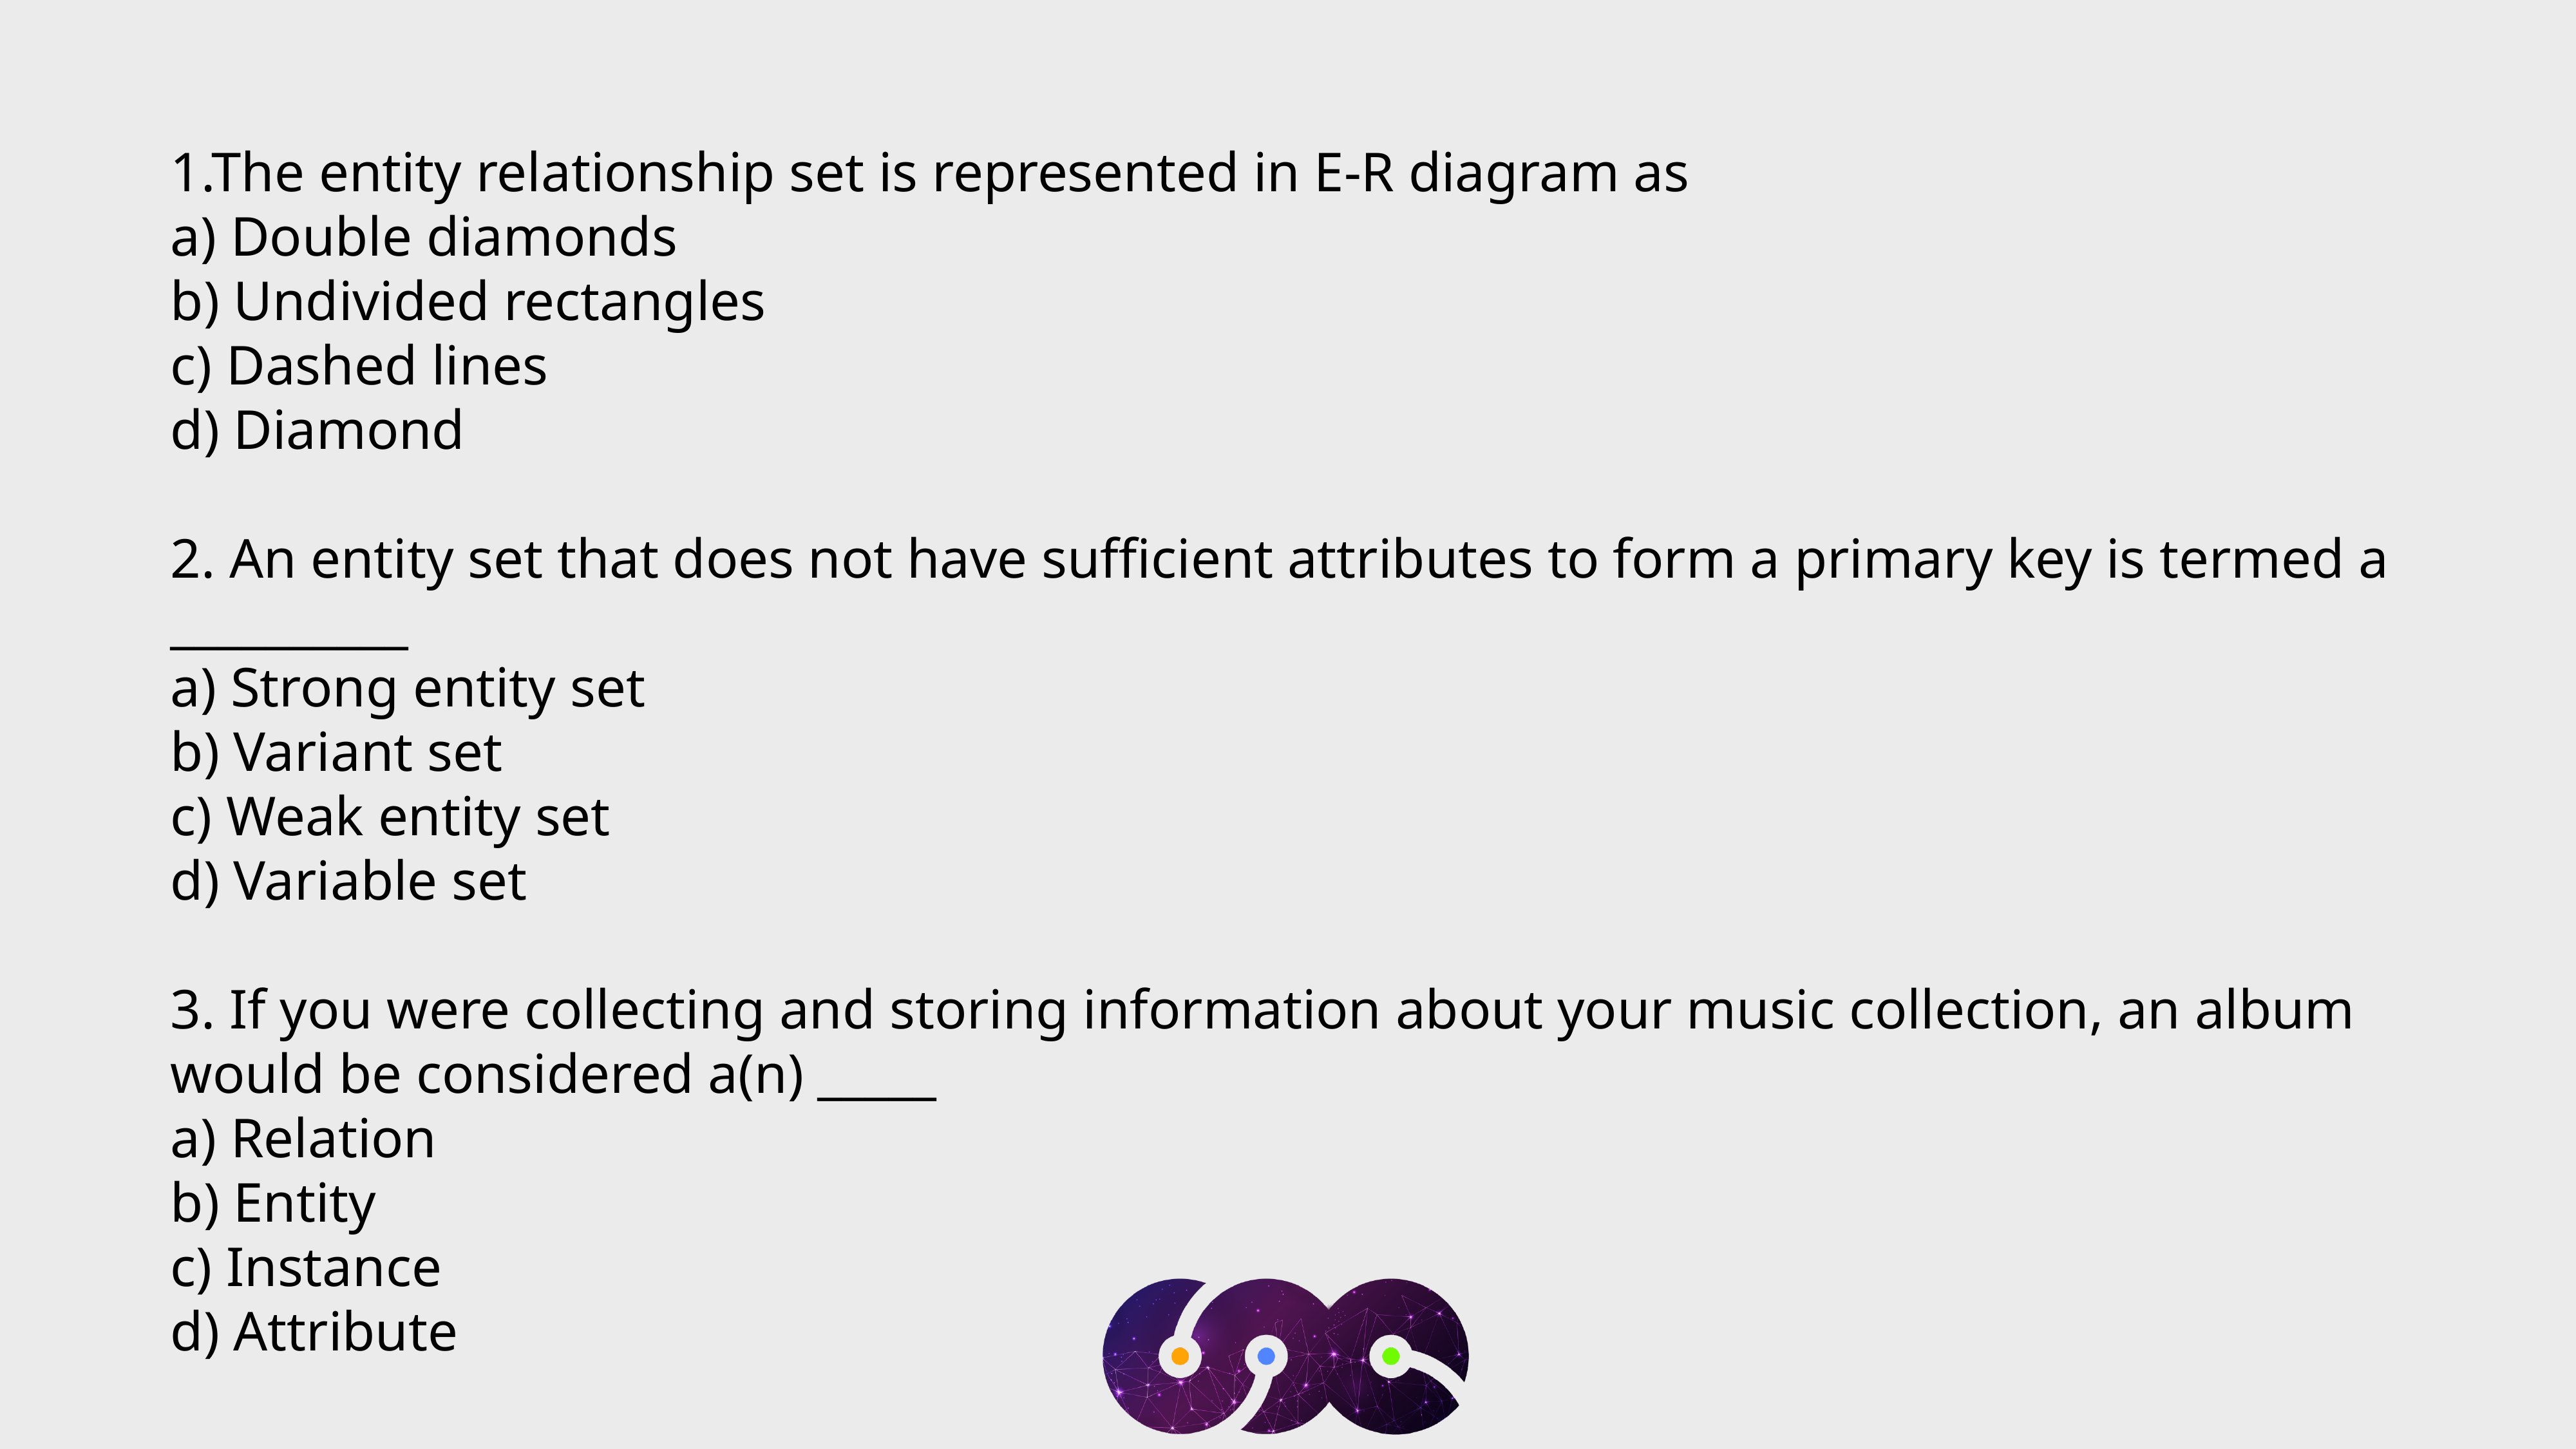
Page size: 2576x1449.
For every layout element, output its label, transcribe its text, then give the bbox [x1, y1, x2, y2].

text_box 1.The entity relationship set is represented in E-R diagram as a) Double diamonds b) Undivided rectangles c) Dashed lines d) Diamond 2. An entity set that does not have sufficient attributes to form a primary key is termed a __________ a) Strong entity set b) Variant set c) Weak entity set d) Variable set 3. If you were collecting and storing information about your music collection, an album would be considered a(n) _____ a) Relation b) Entity c) Instance d) Attribute [160, 133, 2487, 1449]
